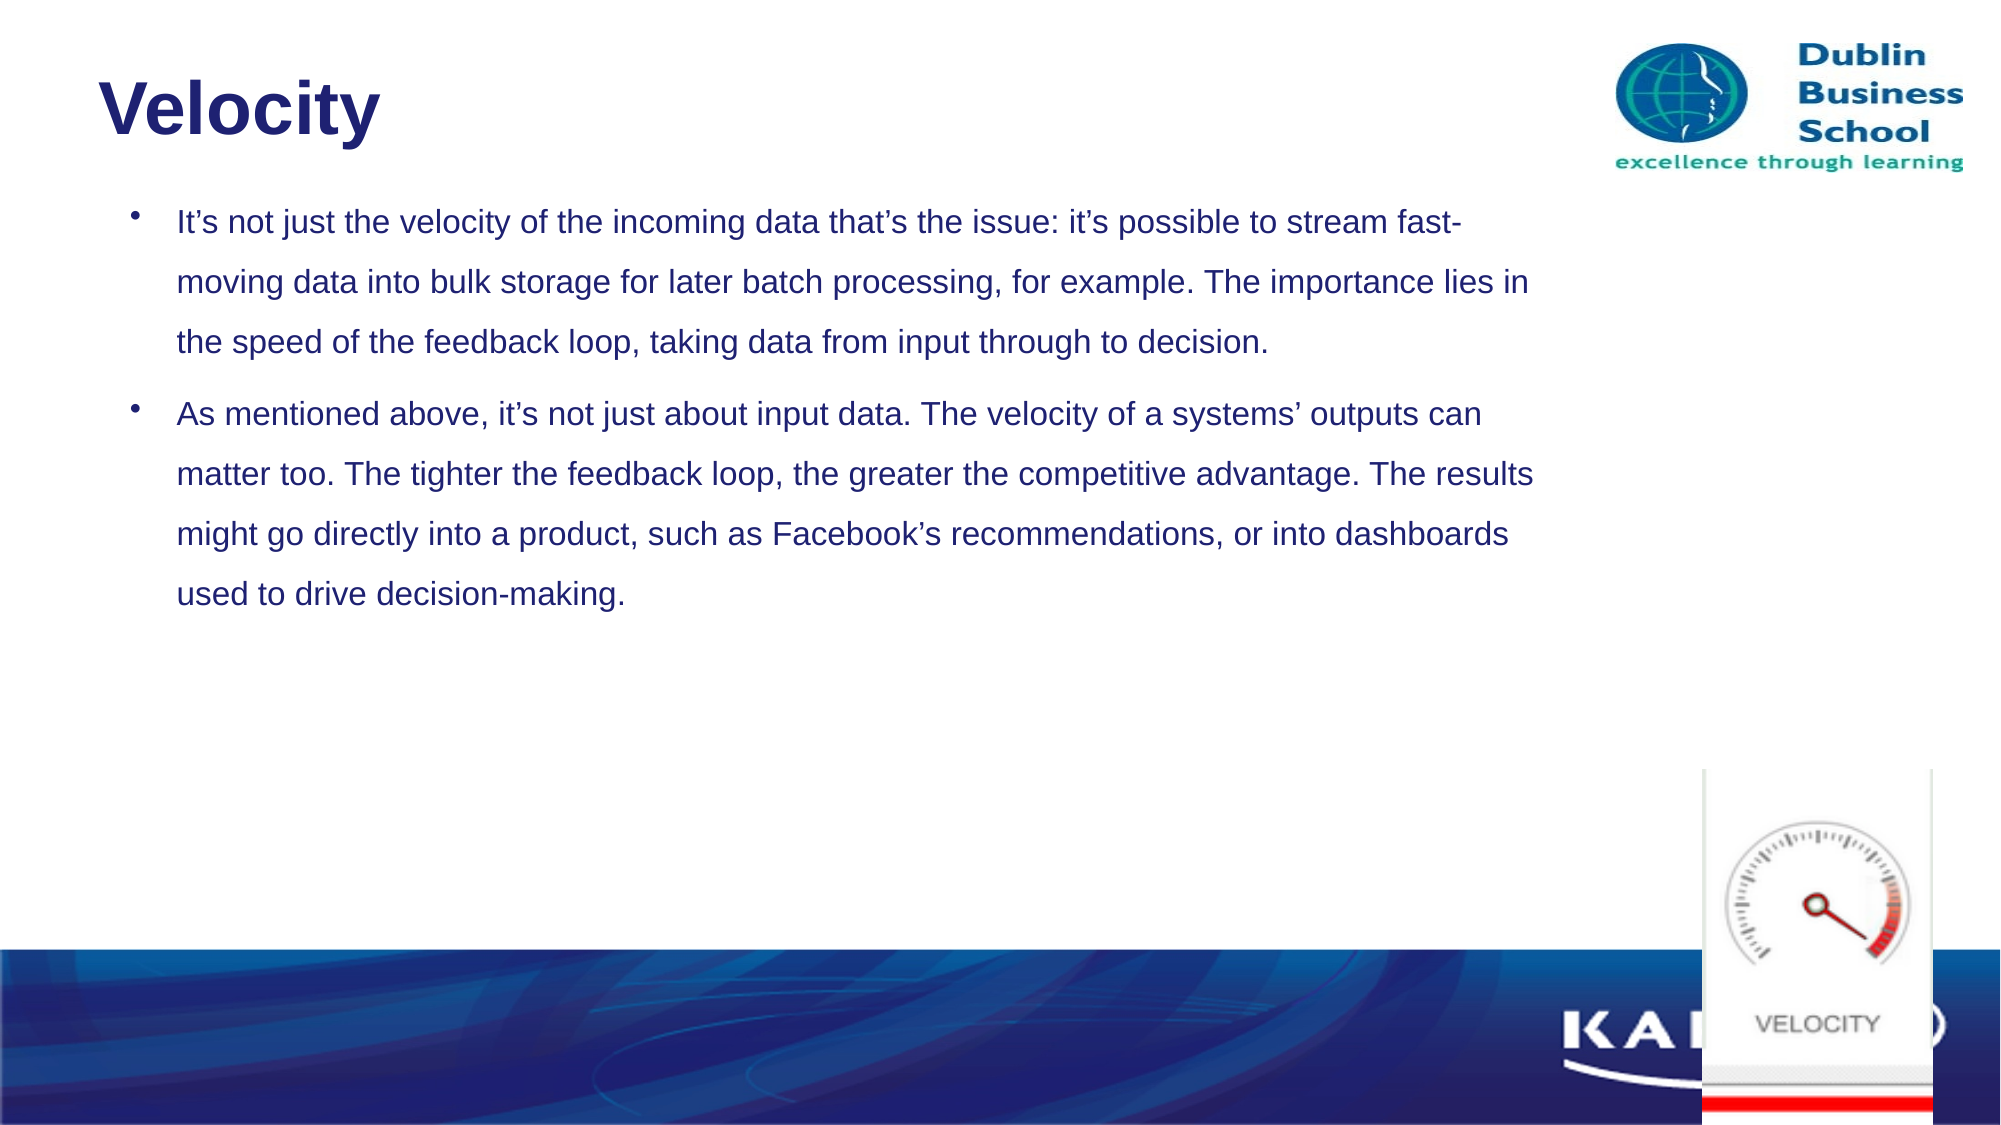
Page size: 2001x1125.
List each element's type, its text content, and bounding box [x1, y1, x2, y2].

picture [0, 0, 2001, 1125]
title Velocity [79, 49, 1900, 163]
list It’s not just the velocity of the incoming data that’s the issue: it’s possible to stream fast-moving data into bulk storage for later batch processing, for example. The importance lies in the speed of the feedback loop, taking data from input through to decision. As mentioned above, it’s not just about input data. The velocity of a systems’ outputs can matter too. The tighter the feedback loop, the greater the competitive advantage. The results might go directly into a product, such as Facebook’s recommendations, or into dashboards used to drive decision-making. [111, 170, 1575, 869]
